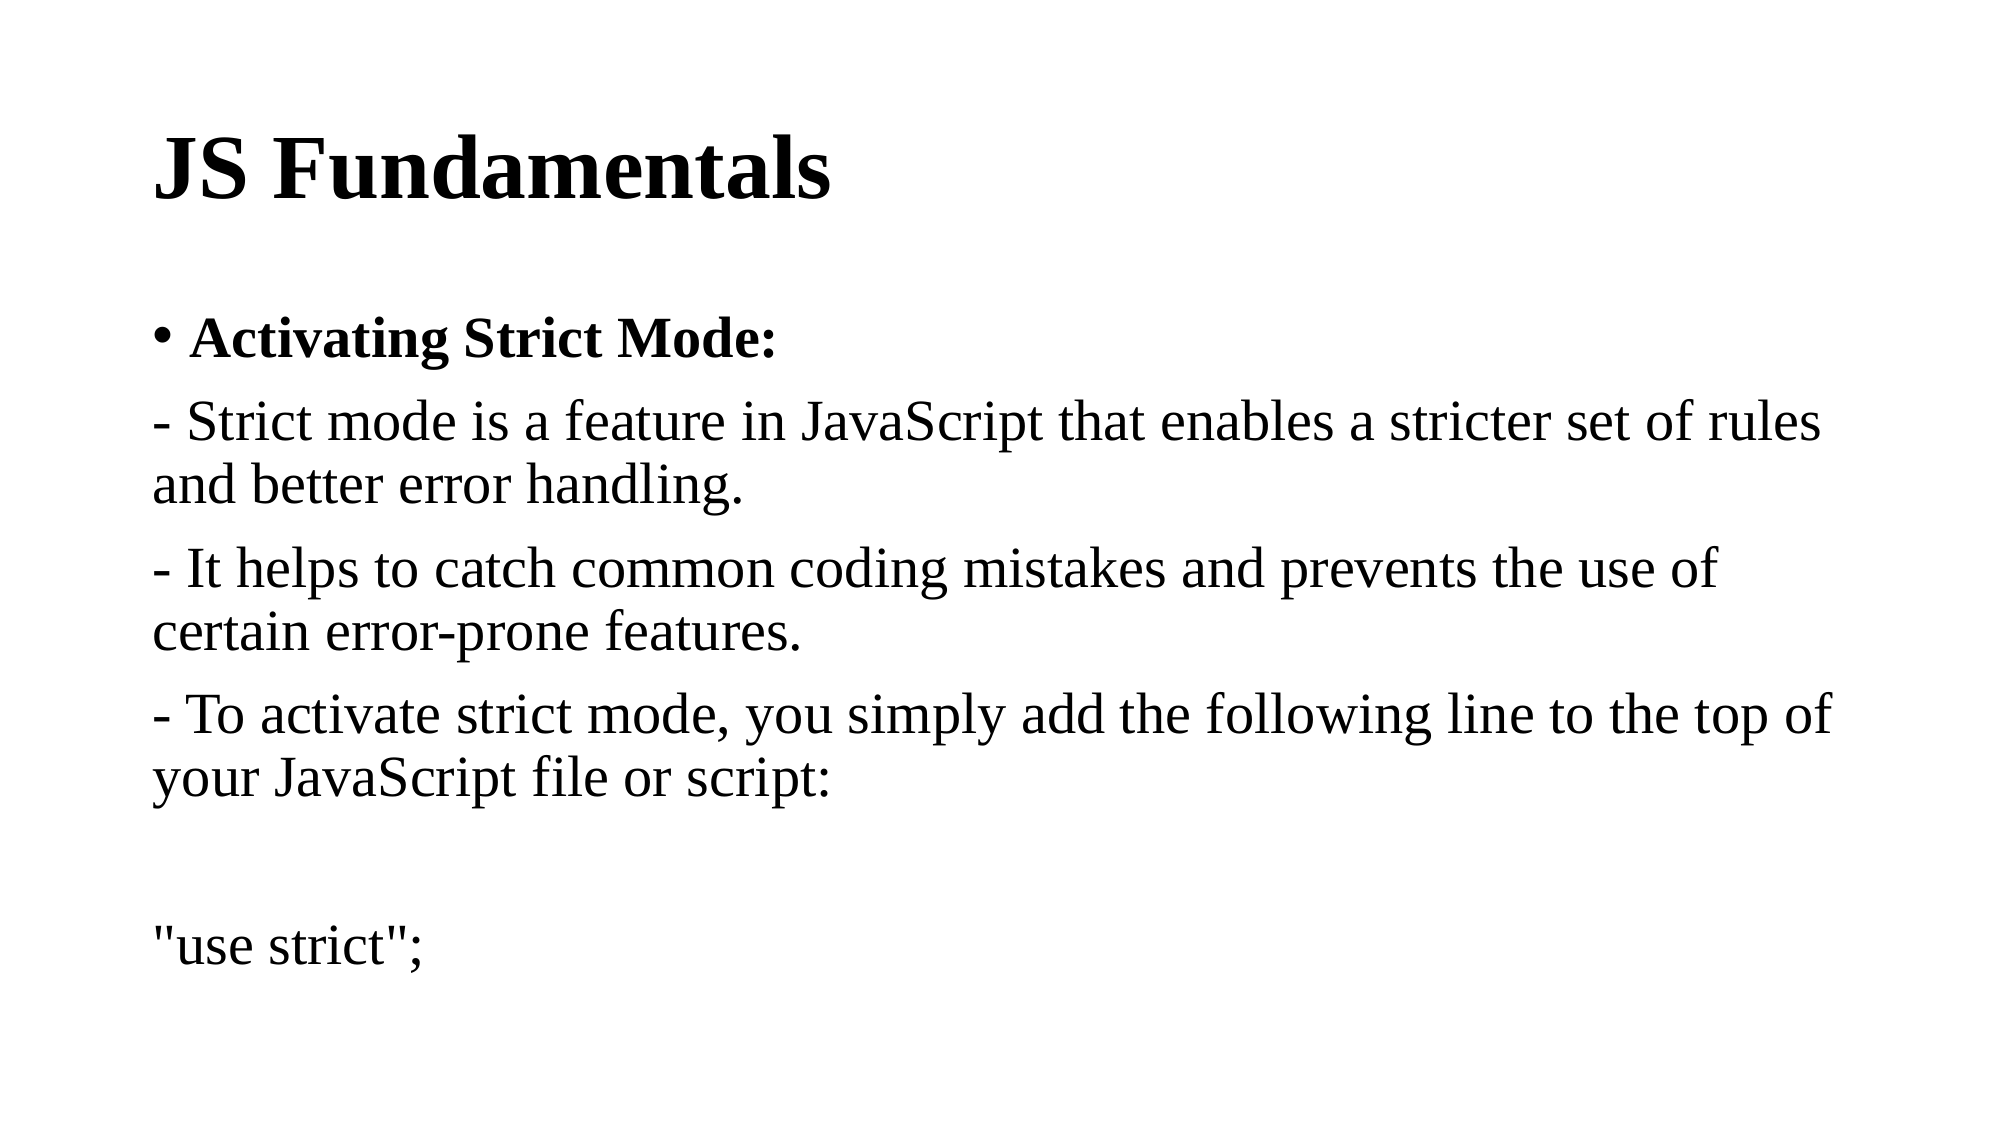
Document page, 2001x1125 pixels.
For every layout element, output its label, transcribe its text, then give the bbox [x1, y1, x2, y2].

title JS Fundamentals [137, 59, 1863, 278]
list Activating Strict Mode: - Strict mode is a feature in JavaScript that enables a stricter set of rules and better error handling. - It helps to catch common coding mistakes and prevents the use of certain error-prone features. - To activate strict mode, you simply add the following line to the top of your JavaScript file or script: "use strict"; [137, 299, 1863, 1014]
